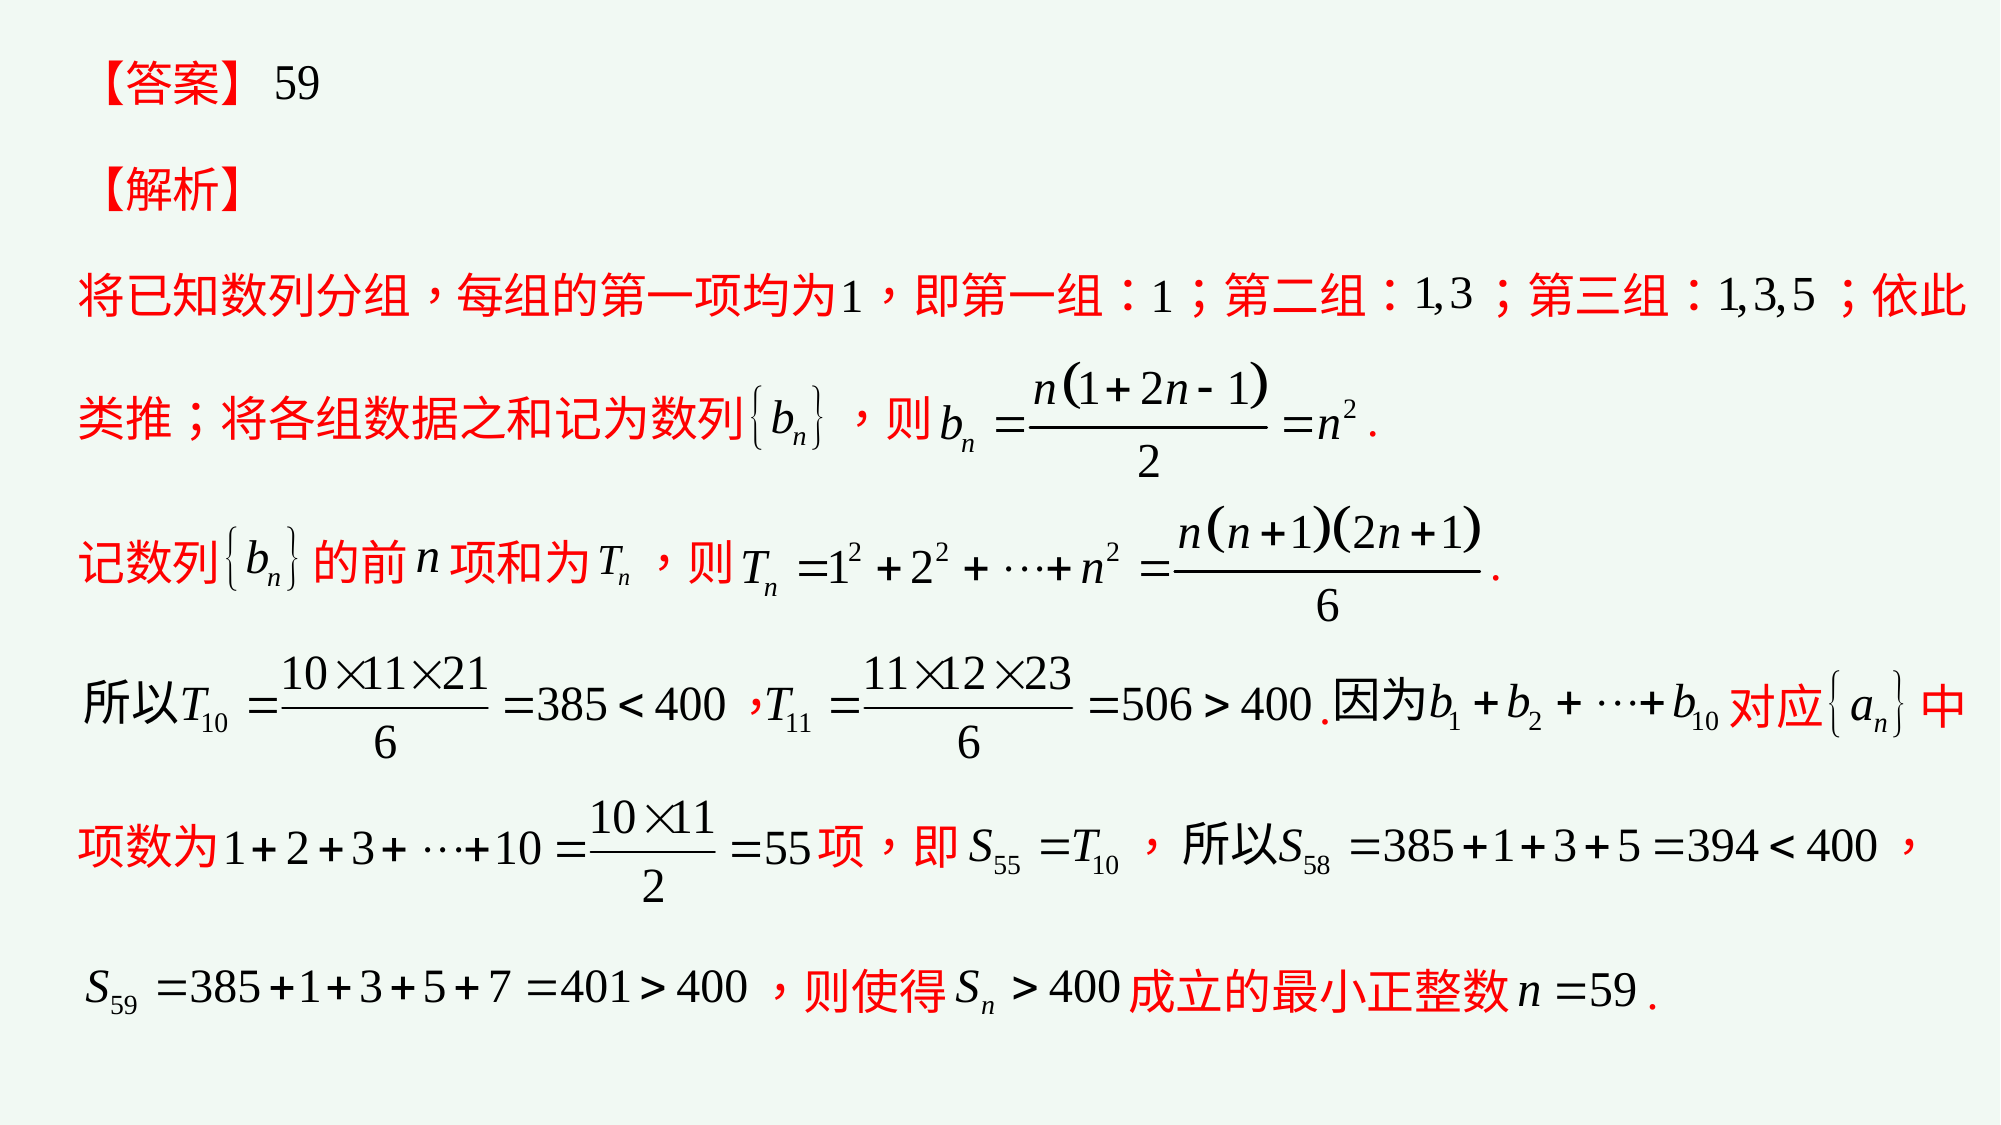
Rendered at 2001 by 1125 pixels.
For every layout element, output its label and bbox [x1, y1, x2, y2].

text_box [77, 29, 1968, 1125]
